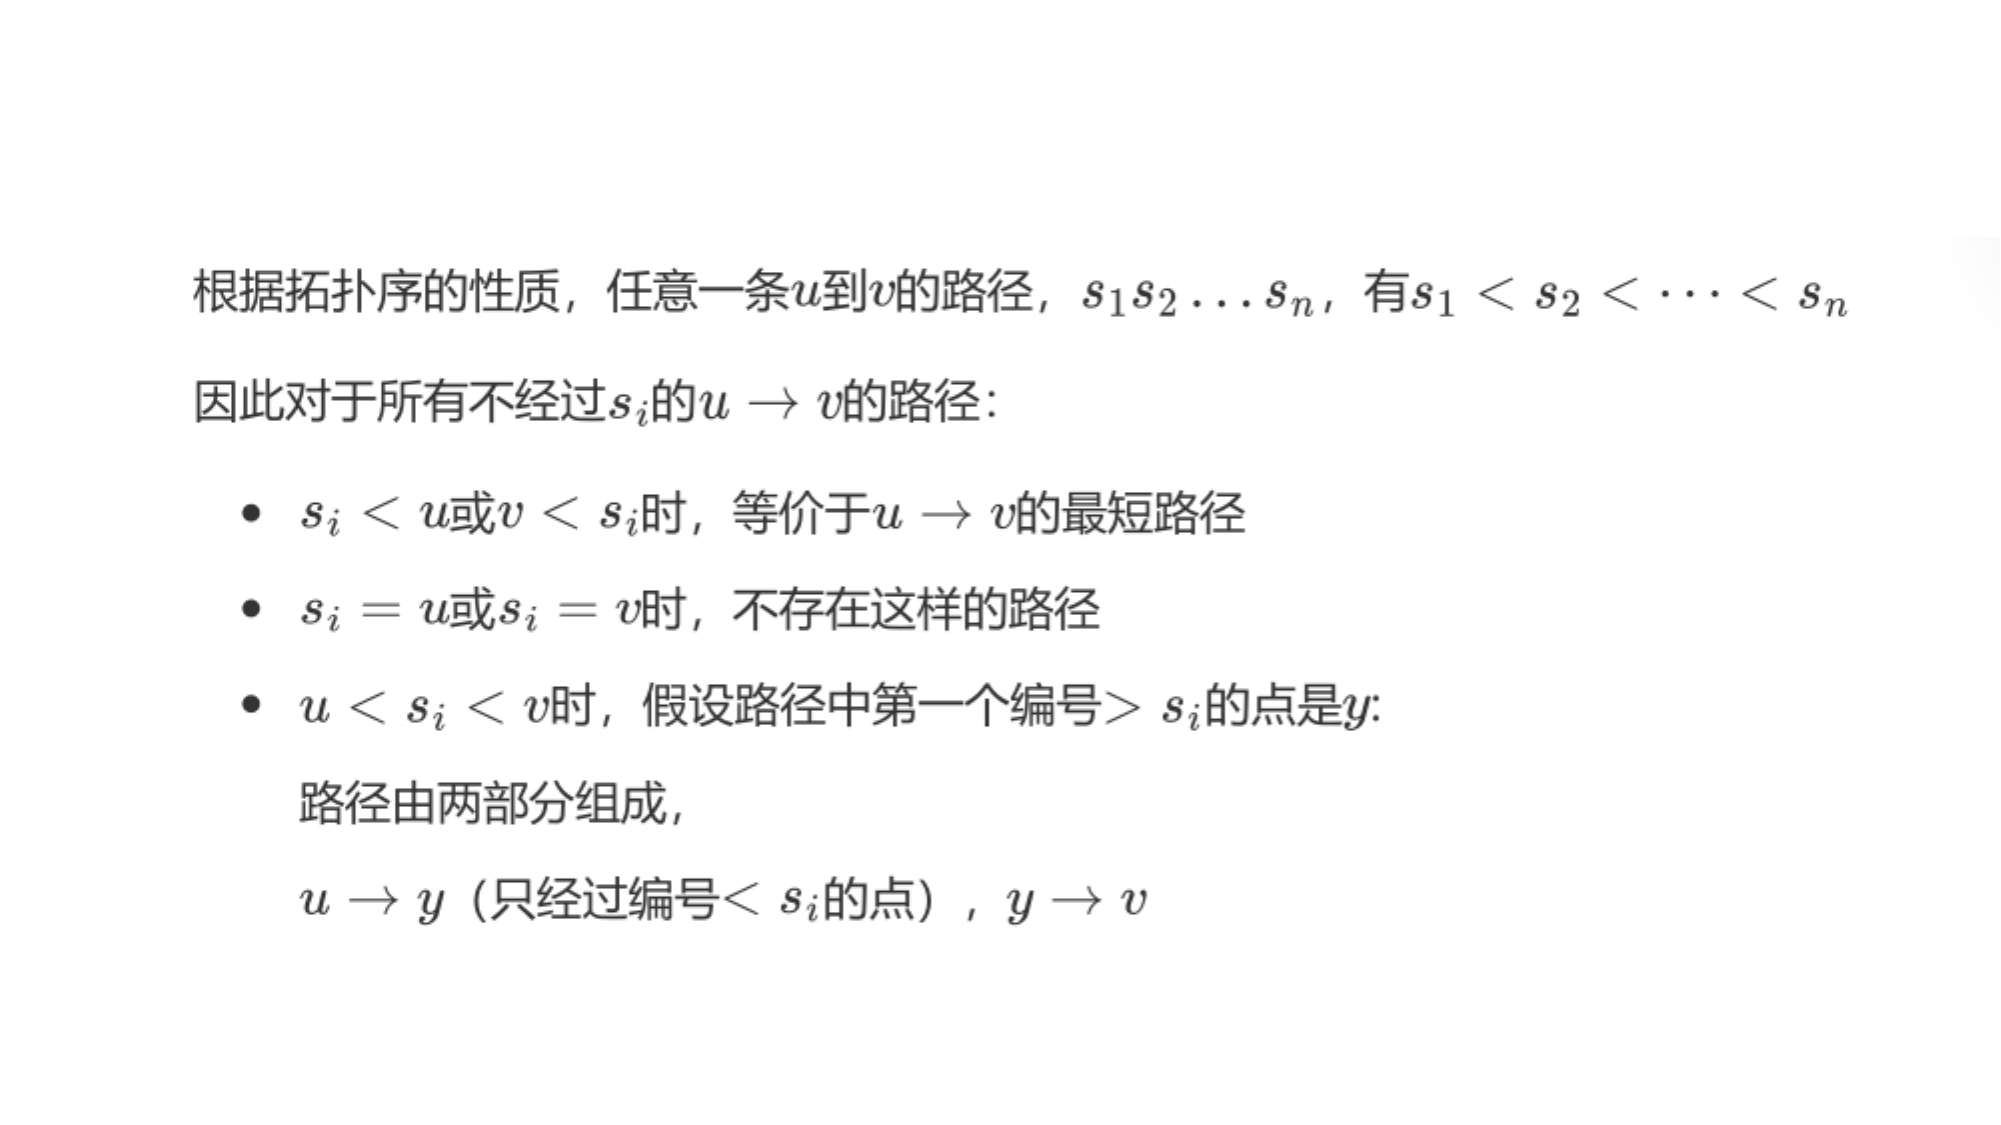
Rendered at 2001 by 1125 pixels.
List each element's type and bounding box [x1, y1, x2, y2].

list [154, 237, 2000, 948]
